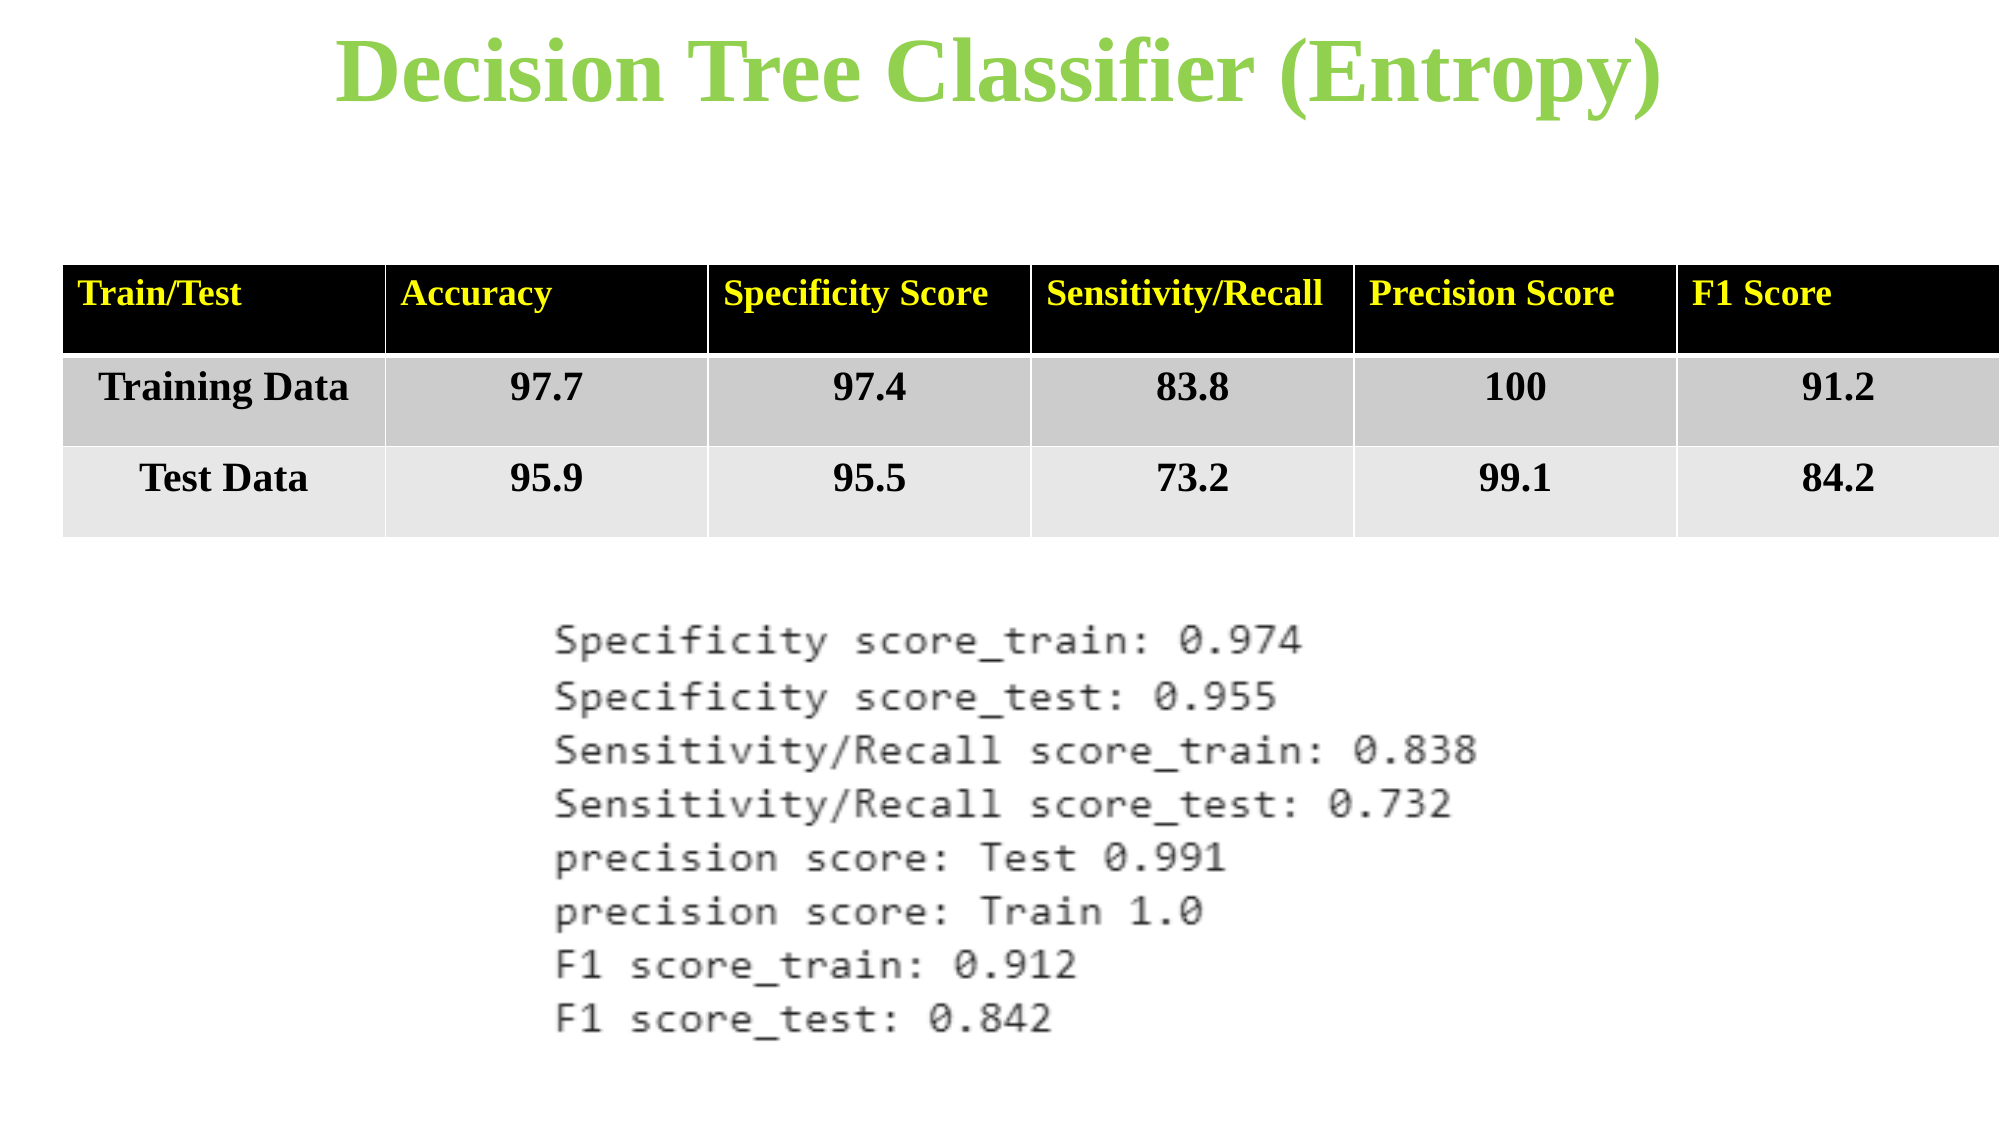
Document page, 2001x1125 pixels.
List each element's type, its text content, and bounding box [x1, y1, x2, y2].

table_header F1 Score [1678, 265, 1999, 353]
table_cell 97.4 [709, 358, 1030, 446]
table_header Precision Score [1355, 265, 1676, 353]
table_cell 99.1 [1355, 447, 1676, 537]
table_header Sensitivity/Recall [1032, 265, 1353, 353]
table_cell 84.2 [1678, 447, 1999, 537]
picture [533, 612, 1586, 1075]
table_cell 95.5 [709, 447, 1030, 537]
table_cell 83.8 [1032, 358, 1353, 446]
table_cell Test Data [63, 447, 385, 537]
table_cell 73.2 [1032, 447, 1353, 537]
table_header Train/Test [63, 265, 385, 353]
table_cell 95.9 [386, 447, 707, 537]
table_cell Training Data [63, 358, 385, 446]
title Decision Tree Classifier (Entropy) [137, 0, 1863, 144]
table_header Accuracy [386, 265, 707, 353]
table_cell 91.2 [1678, 358, 1999, 446]
table_header Specificity Score [709, 265, 1030, 353]
table_cell 97.7 [386, 358, 707, 446]
table_cell 100 [1355, 358, 1676, 446]
